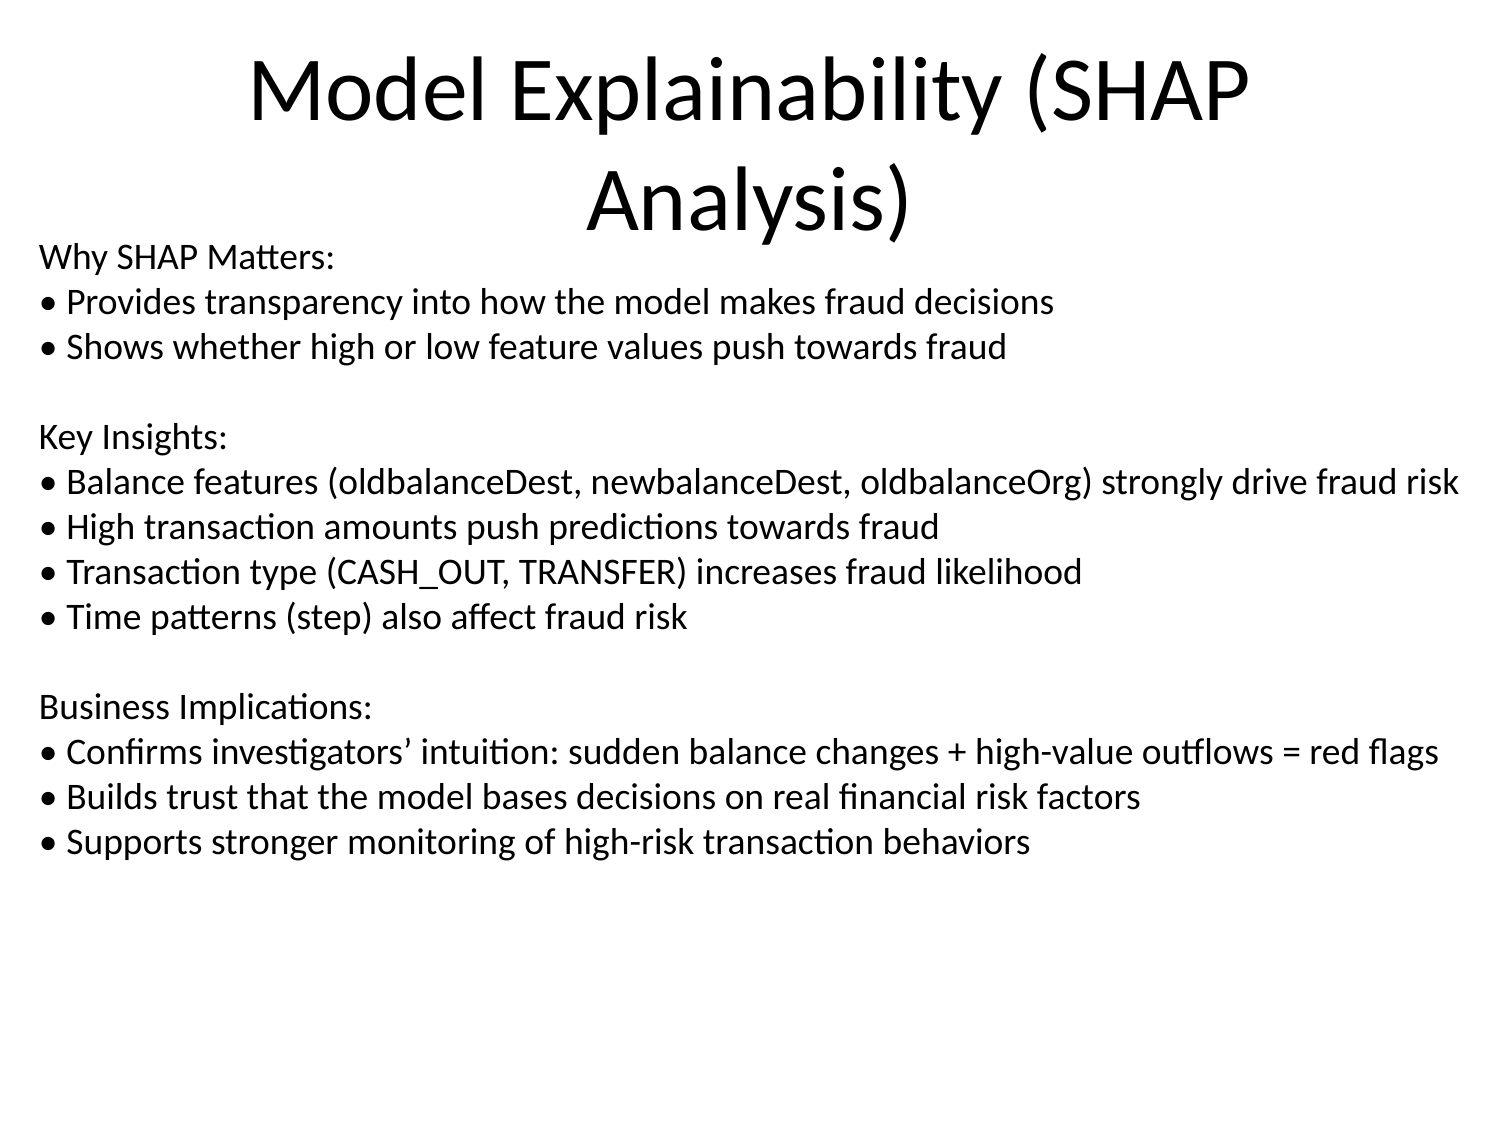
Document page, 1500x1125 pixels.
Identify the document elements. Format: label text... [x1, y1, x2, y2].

title Model Explainability (SHAP Analysis) [75, 45, 1425, 224]
text_box Why SHAP Matters: • Provides transparency into how the model makes fraud decisions • Shows whether high or low feature values push towards fraud Key Insights: • Balance features (oldbalanceDest, newbalanceDest, oldbalanceOrg) strongly drive fraud risk • High transaction amounts push predictions towards fraud • Transaction type (CASH_OUT, TRANSFER) increases fraud likelihood • Time patterns (step) also affect fraud risk Business Implications: • Confirms investigators’ intuition: sudden balance changes + high-value outflows = red flags • Builds trust that the model bases decisions on real financial risk factors • Supports stronger monitoring of high-risk transaction behaviors [24, 224, 1476, 870]
